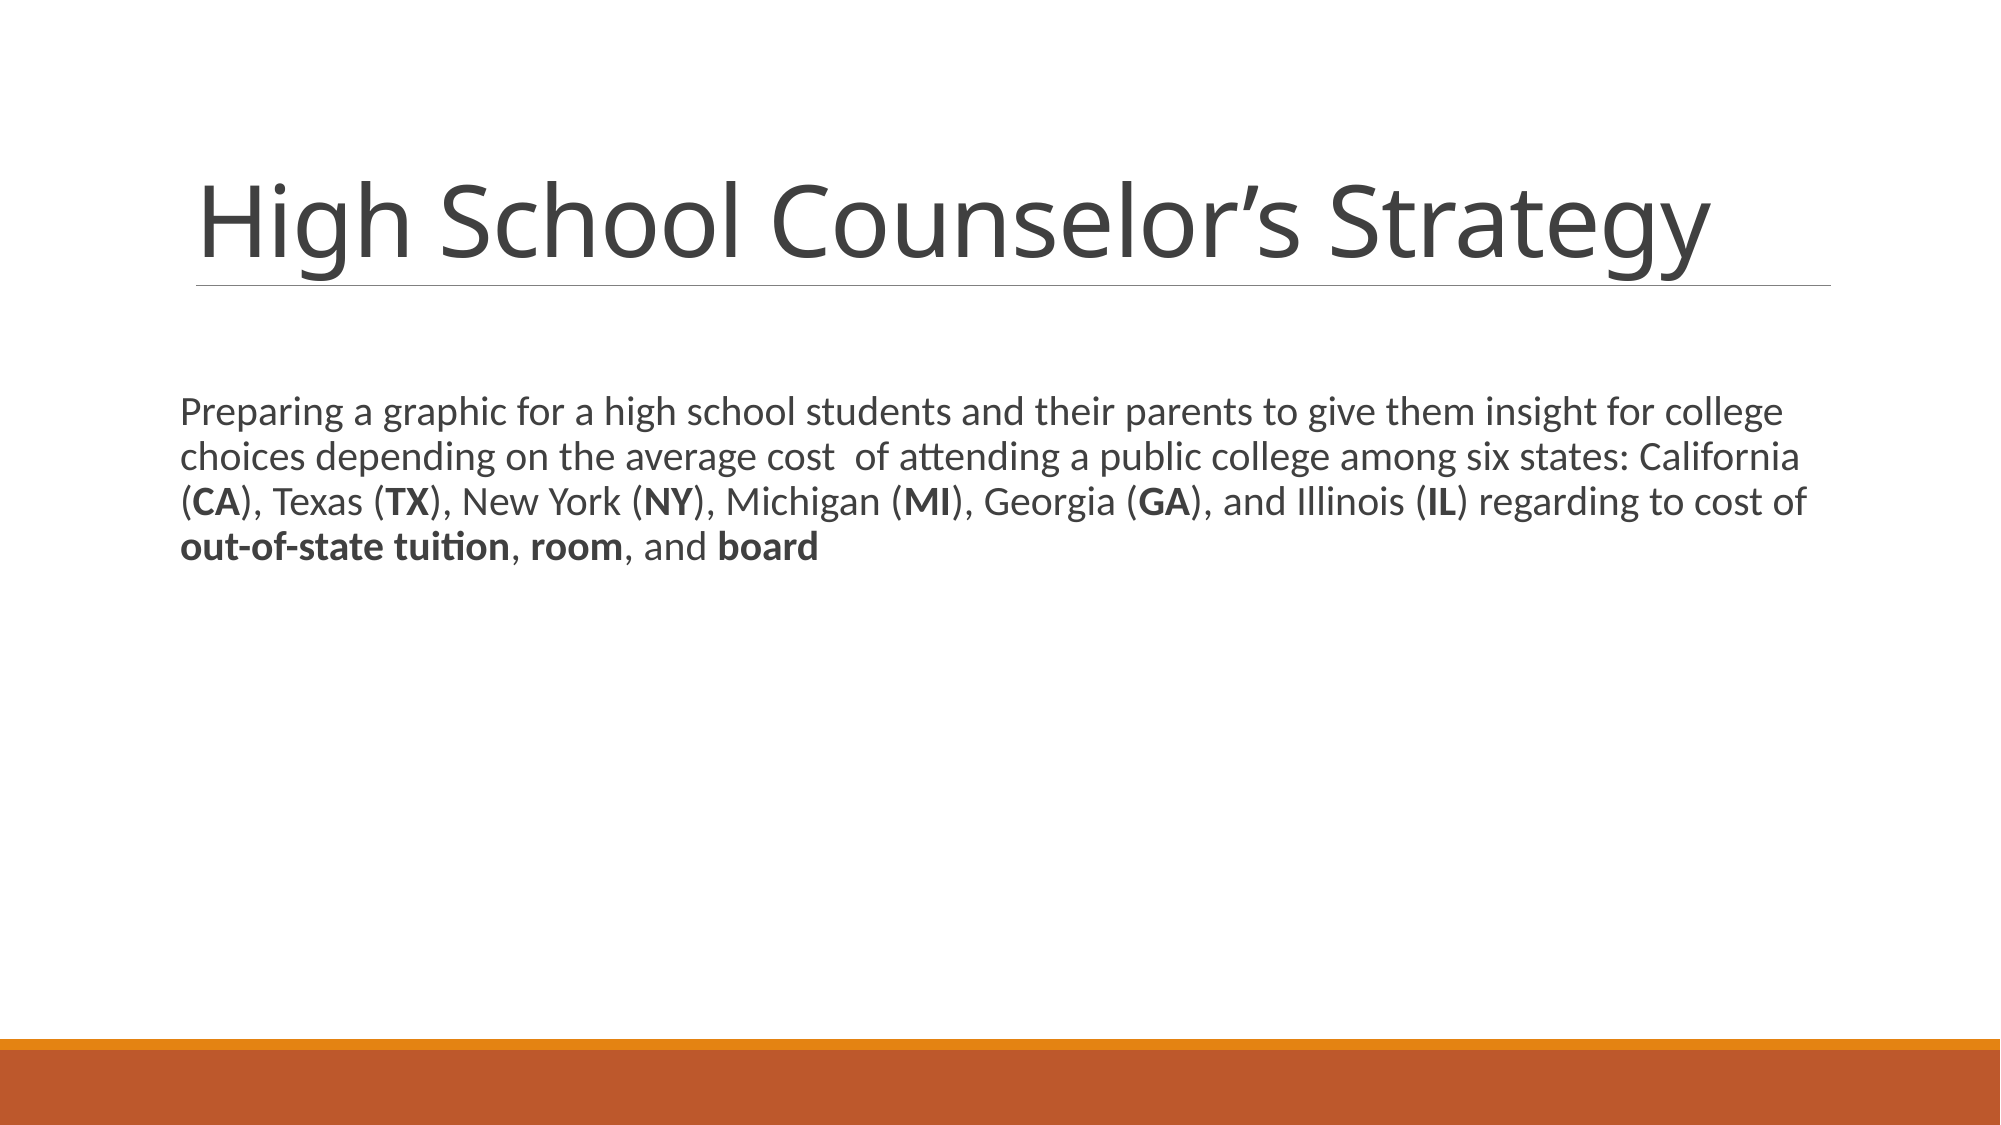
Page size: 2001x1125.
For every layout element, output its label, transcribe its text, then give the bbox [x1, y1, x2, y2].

title High School Counselor’s Strategy [180, 47, 1830, 285]
list Preparing a graphic for a high school students and their parents to give them insight for college choices depending on the average cost of attending a public college among six states: California (CA), Texas (TX), New York (NY), Michigan (MI), Georgia (GA), and Illinois (IL) regarding to cost of out-of-state tuition, room, and board [180, 302, 1830, 963]
